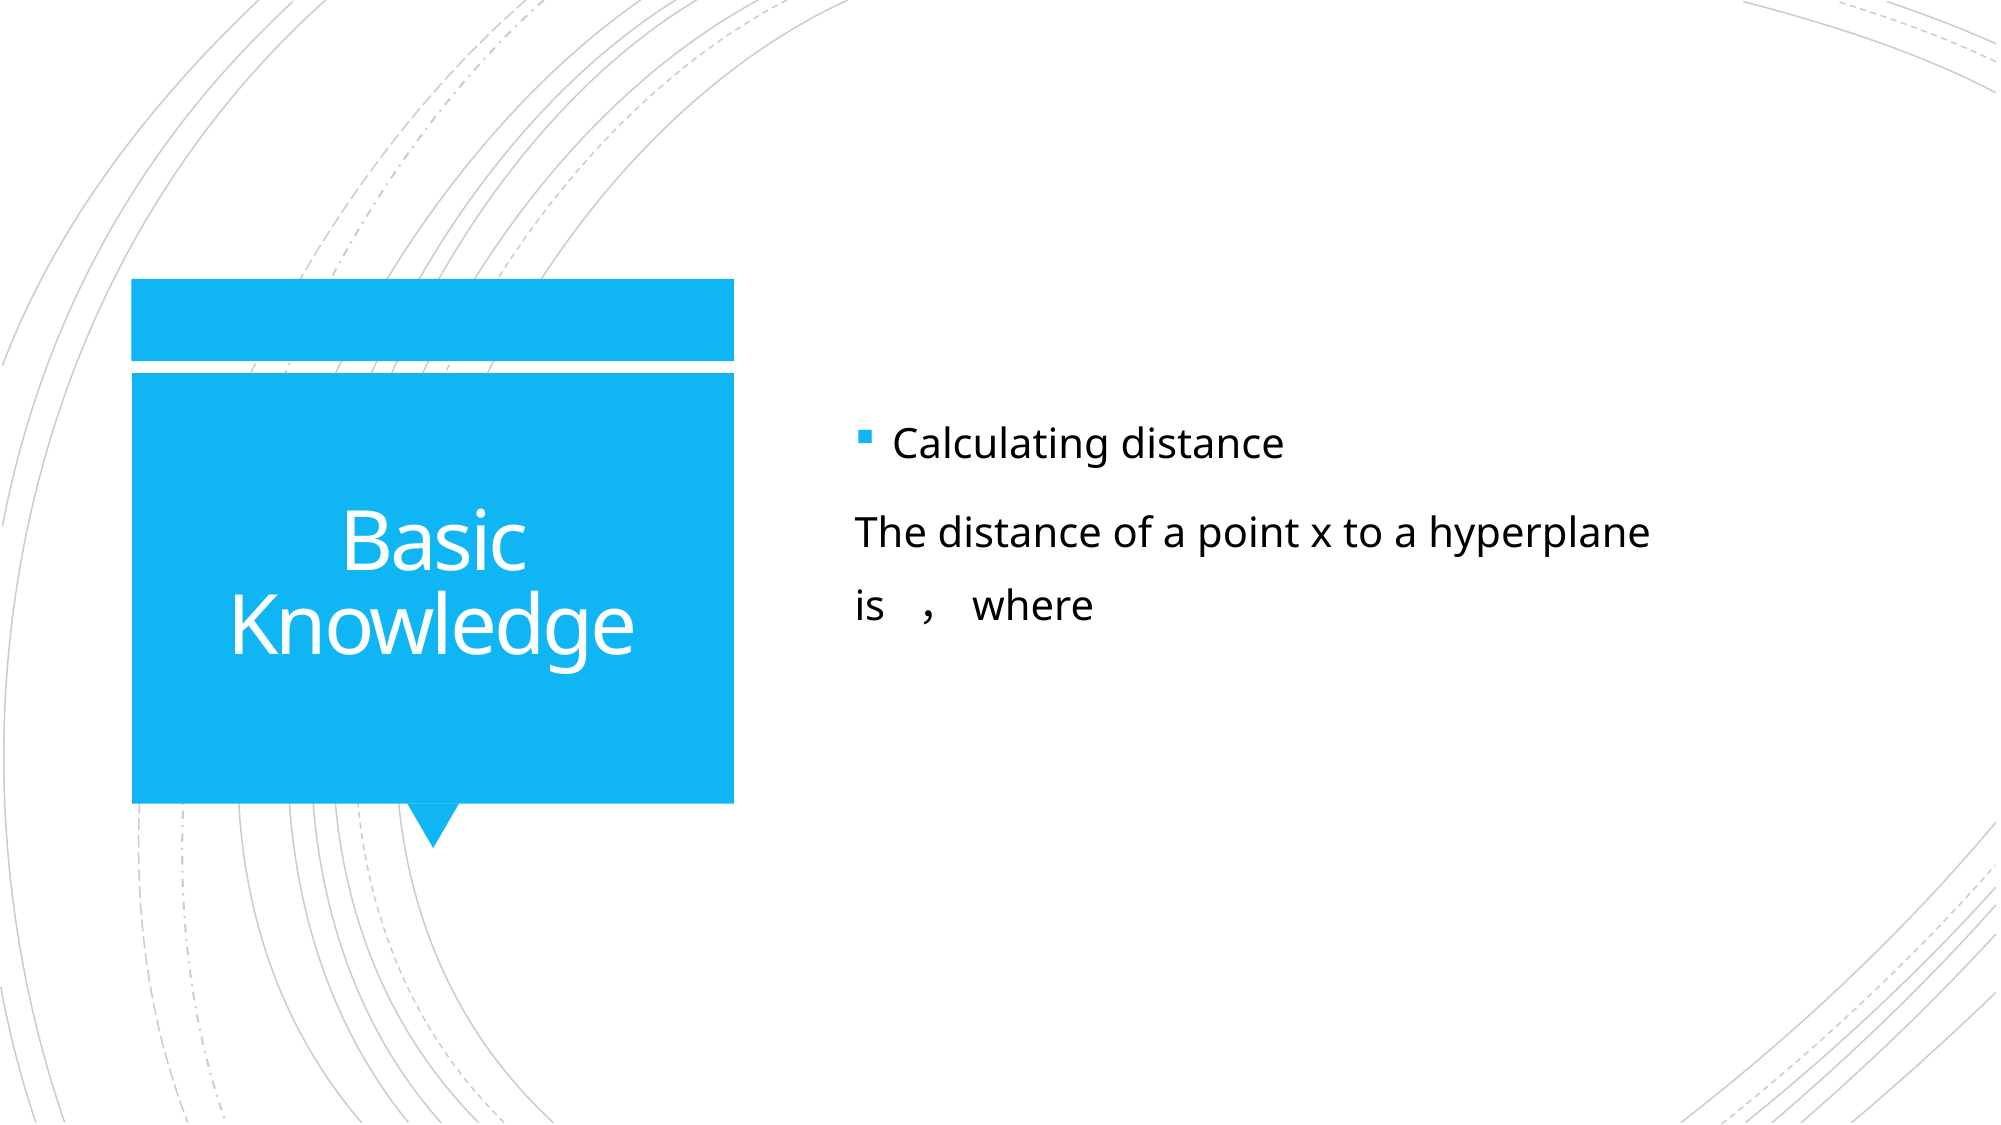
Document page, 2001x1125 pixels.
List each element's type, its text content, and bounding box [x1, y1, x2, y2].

title Basic Knowledge [145, 385, 720, 789]
